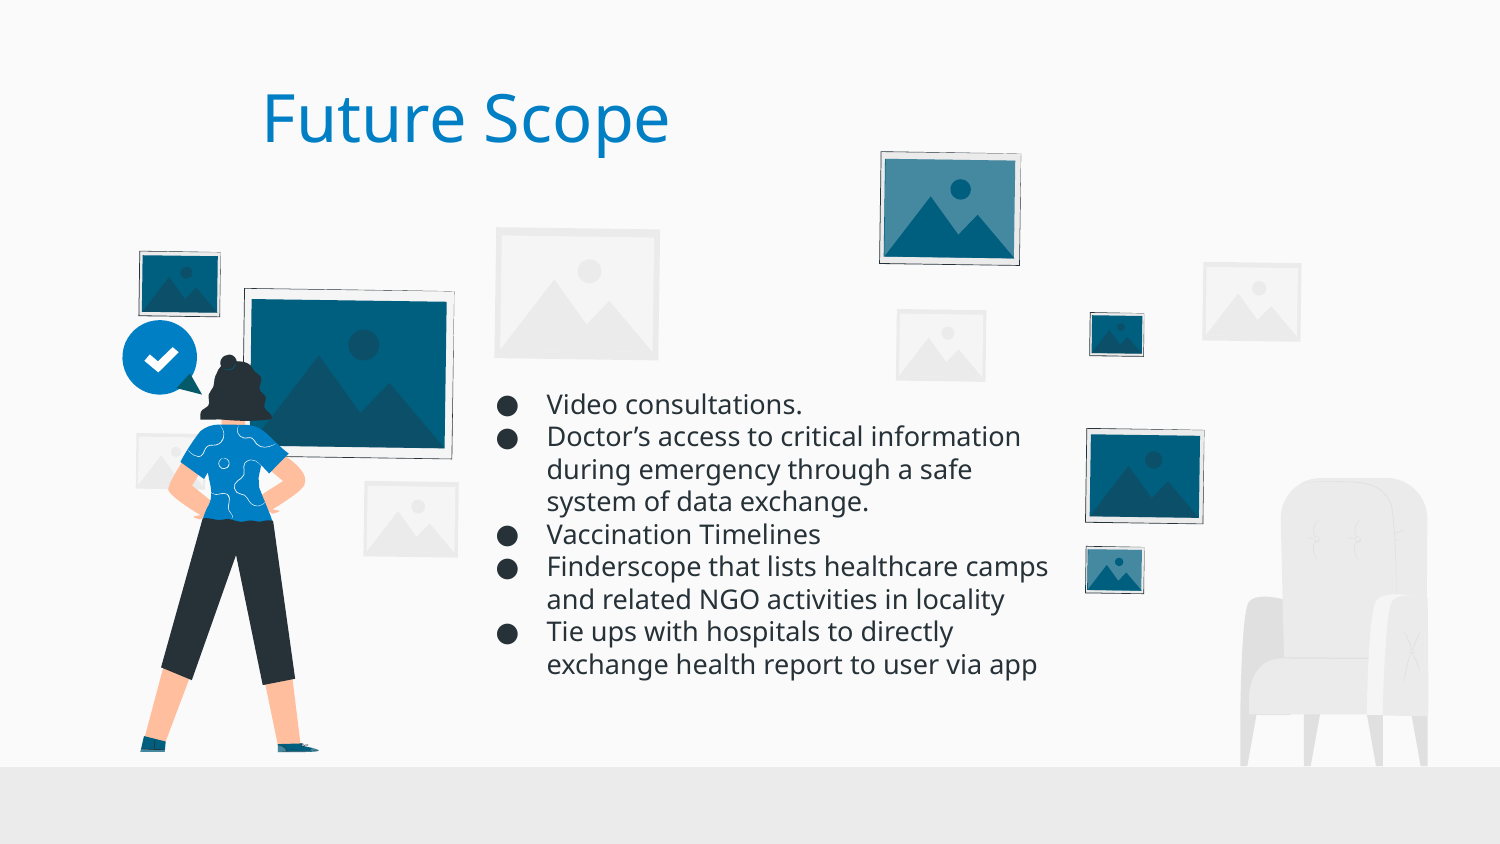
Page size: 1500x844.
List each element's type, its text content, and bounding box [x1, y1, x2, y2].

title Future Scope [187, 46, 747, 171]
subtitle Video consultations. Doctor’s access to critical information during emergency through a safe system of data exchange. Vaccination Timelines Finderscope that lists healthcare camps and related NGO activities in locality Tie ups with hospitals to directly exchange health report to user via app [456, 372, 1079, 701]
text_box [119, 319, 324, 753]
